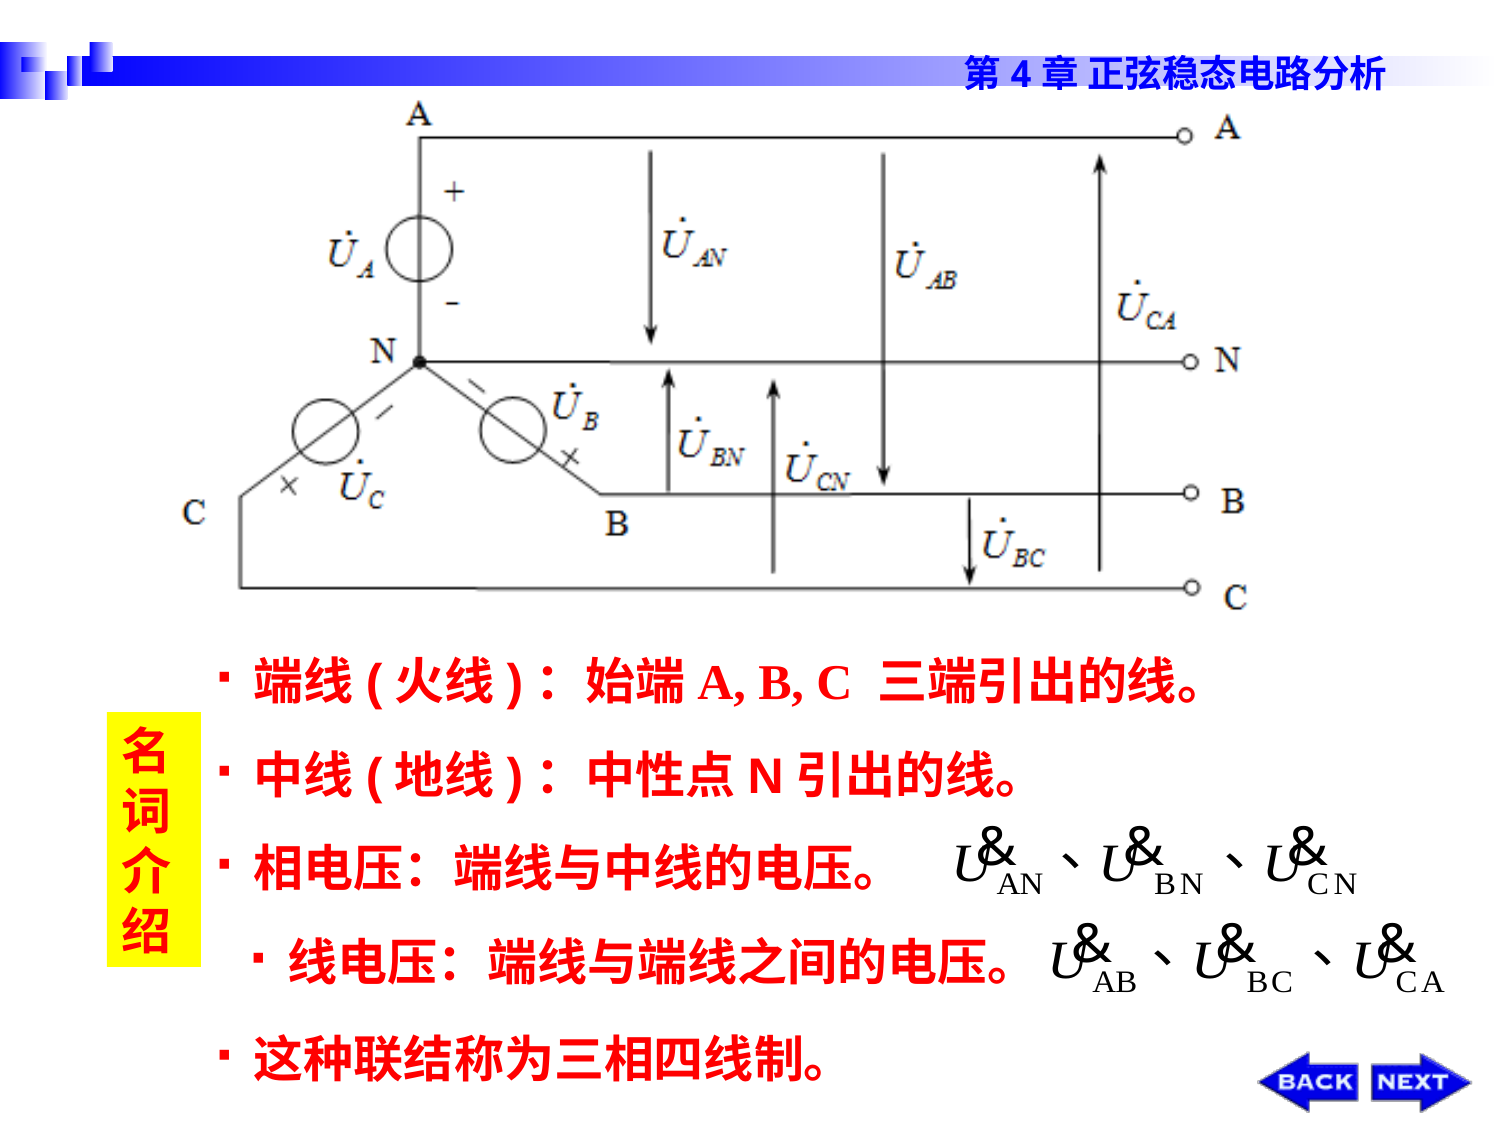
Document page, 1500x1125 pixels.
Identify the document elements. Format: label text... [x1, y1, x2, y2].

text_box 名词介绍 [106, 712, 201, 967]
text_box ·相电压：端线与中线的电压。 [201, 811, 987, 907]
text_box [939, 57, 943, 85]
picture [1249, 1049, 1480, 1116]
text_box ·线电压：端线与端线之间的电压。 [234, 906, 1053, 1002]
text_box ·这种联结称为三相四线制。 [201, 1003, 949, 1099]
picture [167, 90, 1278, 628]
text_box ·端线(火线)：始端A, B, C 三端引出的线。 [200, 628, 1274, 720]
text_box ·中线(地线)：中性点N引出的线。 [200, 719, 1118, 815]
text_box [771, 57, 775, 85]
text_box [948, 822, 1389, 908]
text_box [855, 57, 859, 85]
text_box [1043, 919, 1480, 1006]
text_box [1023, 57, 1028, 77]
